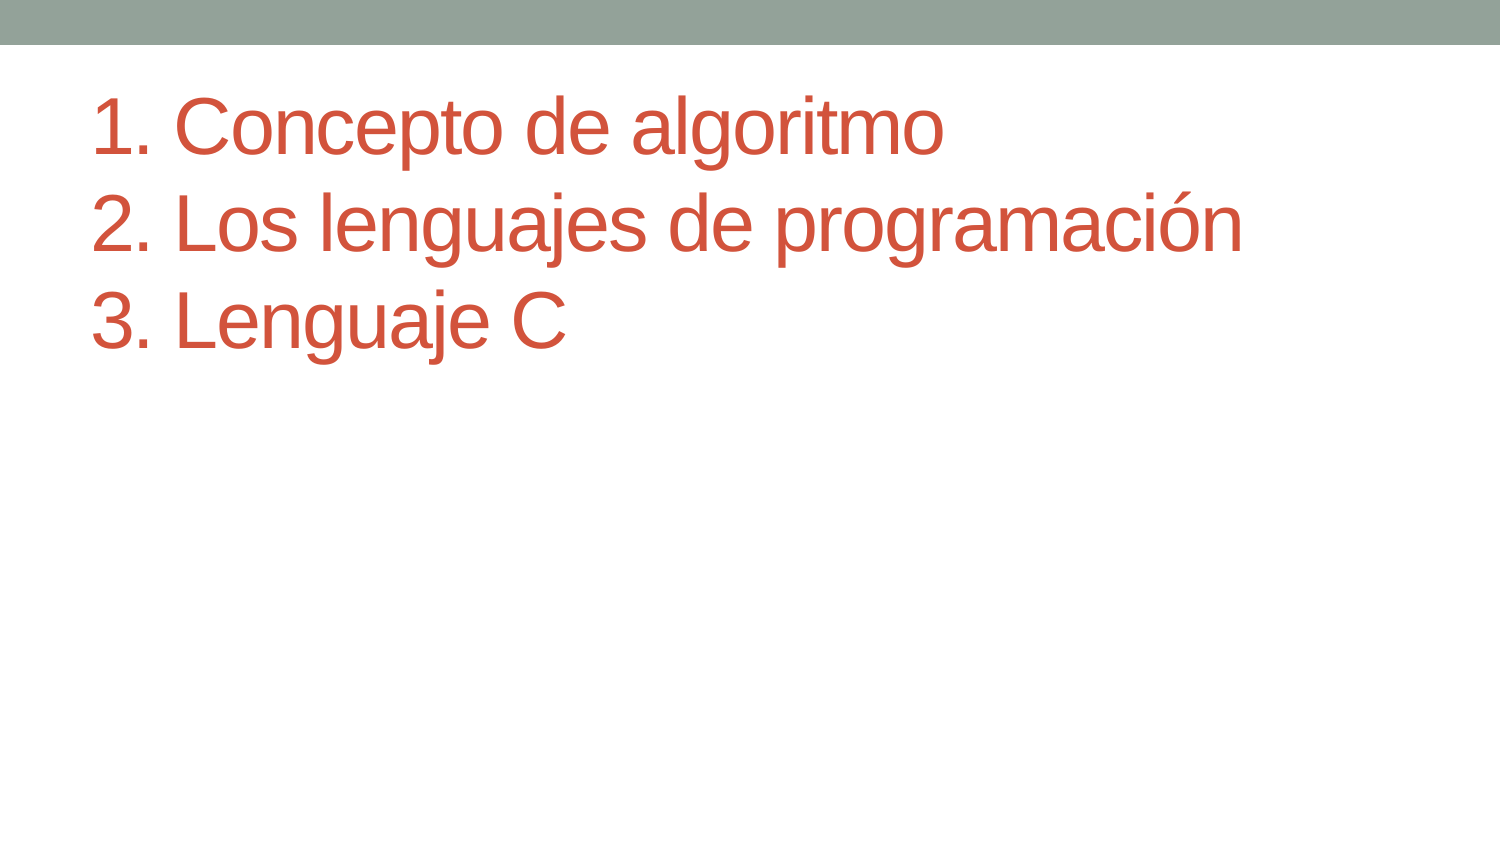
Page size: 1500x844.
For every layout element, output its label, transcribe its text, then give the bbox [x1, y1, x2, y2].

title 1. Concepto de algoritmo 2. Los lenguajes de programación 3. Lenguaje C [75, 65, 1425, 470]
